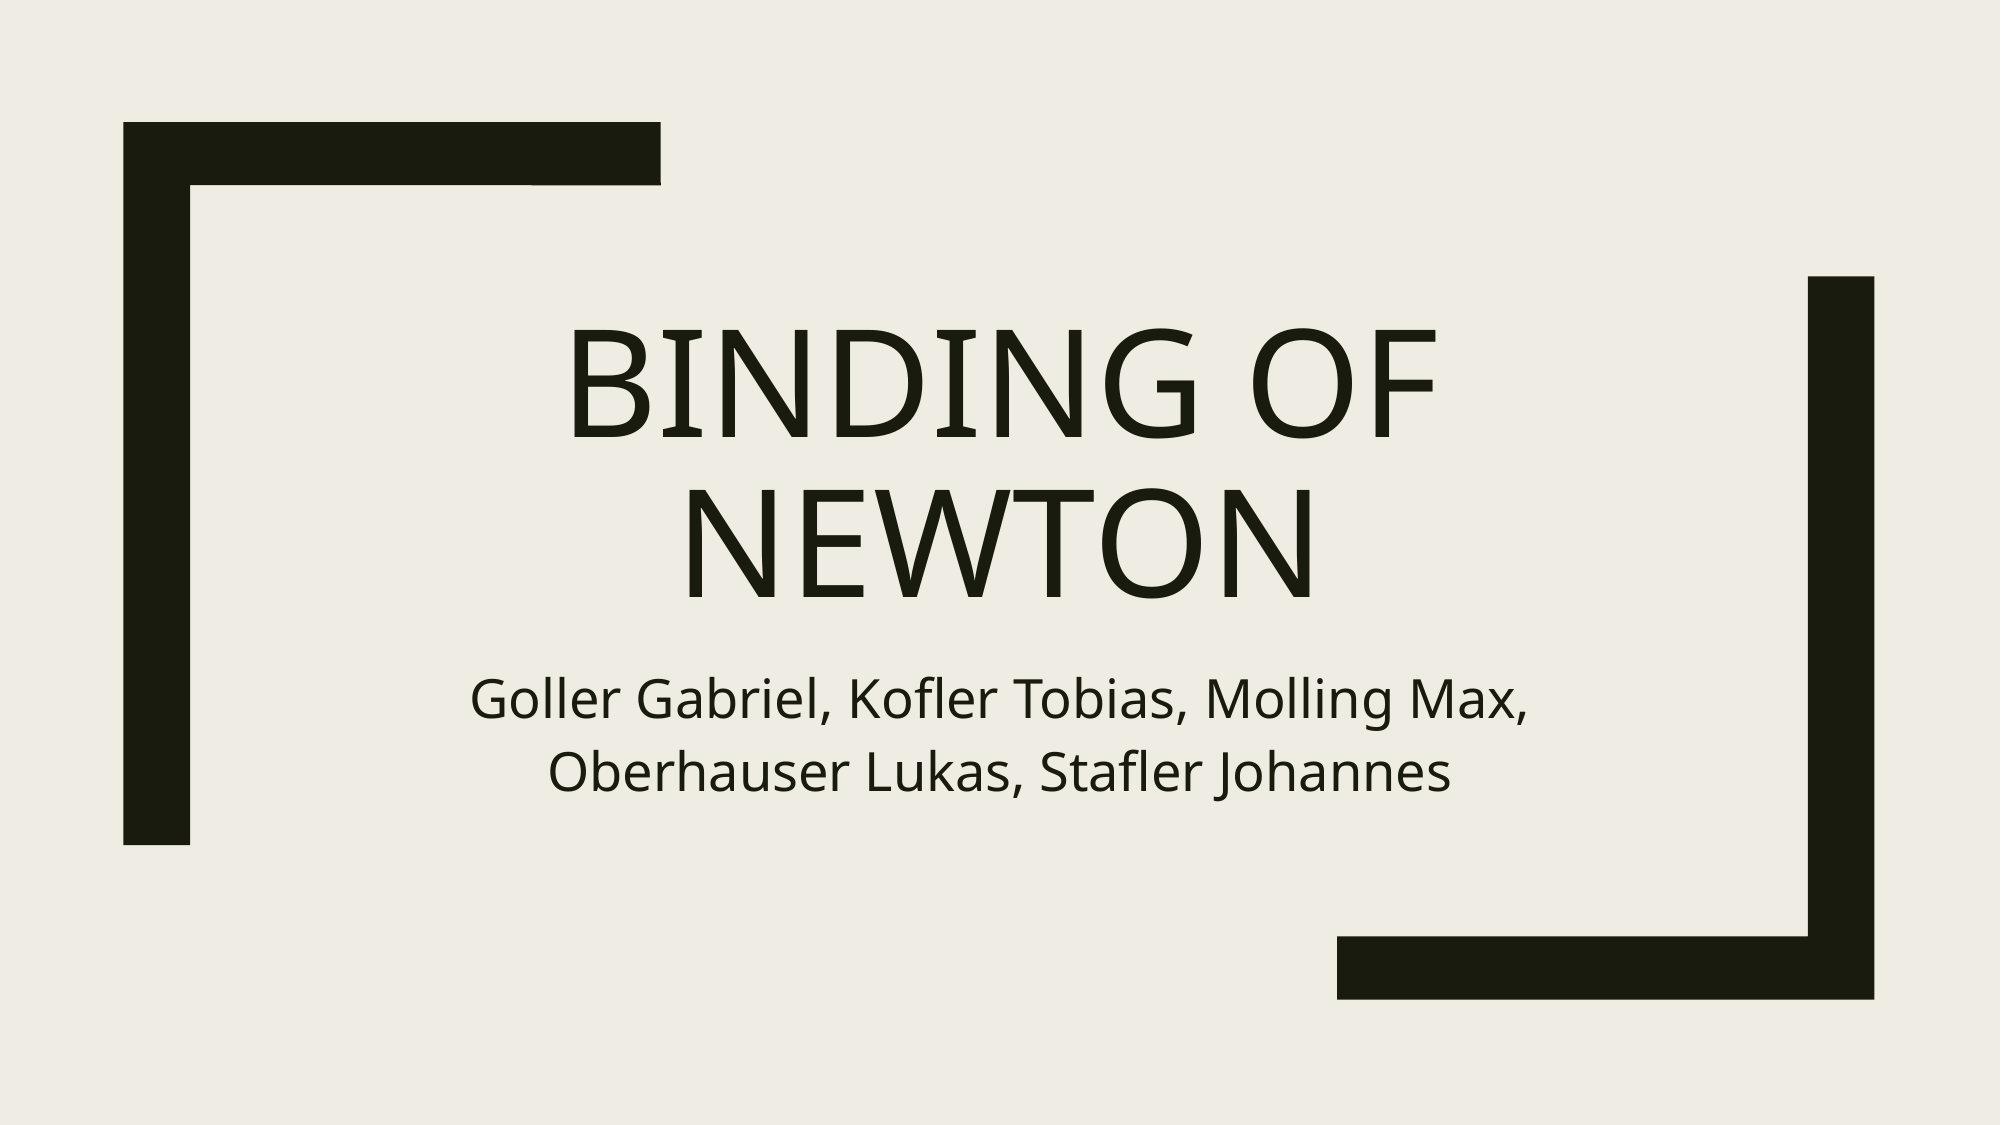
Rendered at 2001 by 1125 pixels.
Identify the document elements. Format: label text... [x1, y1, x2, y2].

subtitle Goller Gabriel, Kofler Tobias, Molling Max, Oberhauser Lukas, Stafler Johannes [439, 649, 1561, 828]
title Binding of Newton [314, 293, 1686, 638]
